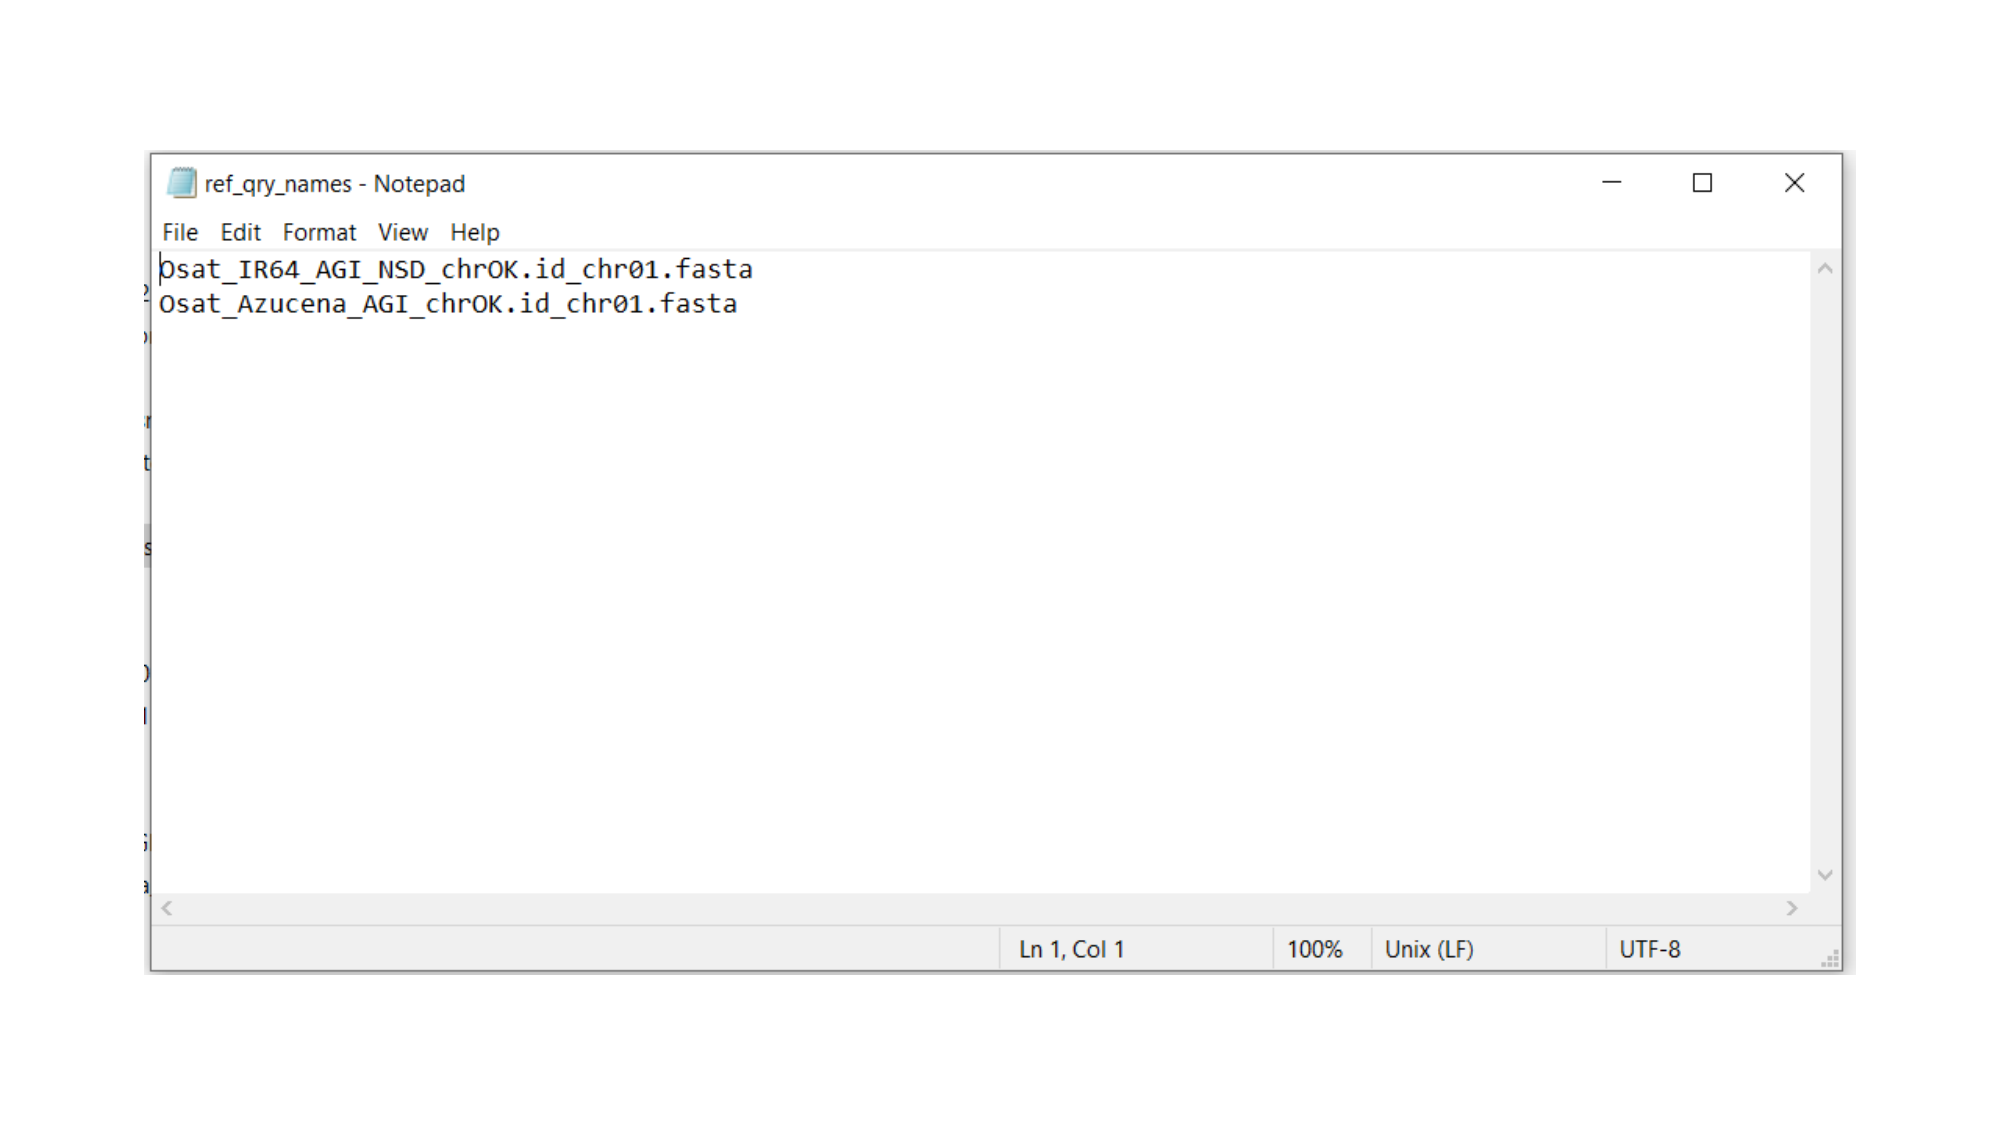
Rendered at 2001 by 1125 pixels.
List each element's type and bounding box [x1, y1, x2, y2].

picture [144, 150, 1856, 975]
